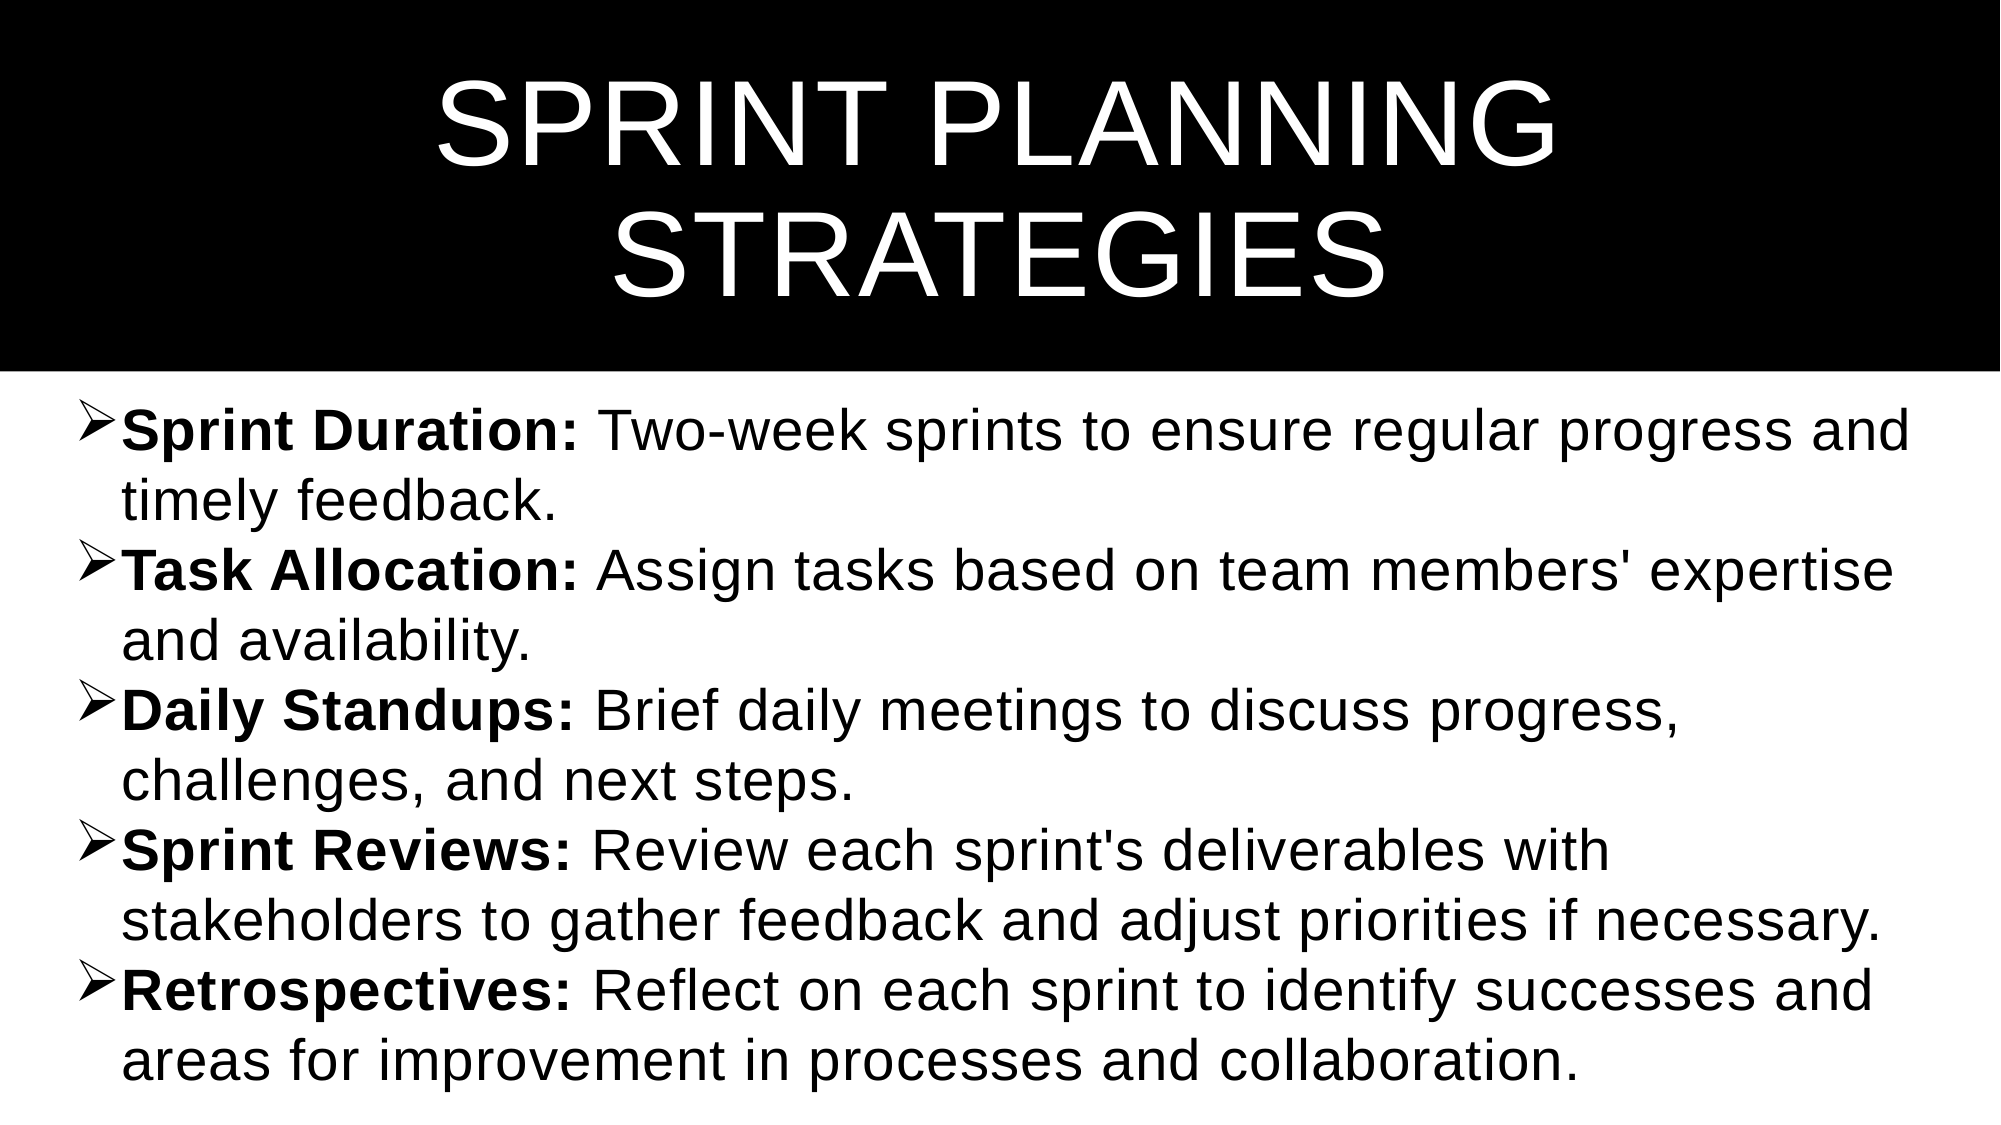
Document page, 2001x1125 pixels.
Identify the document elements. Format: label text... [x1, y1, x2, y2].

list Sprint Duration: Two-week sprints to ensure regular progress and timely feedback. Task Allocation: Assign tasks based on team members' expertise and availability. Daily Standups: Brief daily meetings to discuss progress, challenges, and next steps. Sprint Reviews: Review each sprint's deliverables with stakeholders to gather feedback and adjust priorities if necessary. Retrospectives: Reflect on each sprint to identify successes and areas for improvement in processes and collaboration. [59, 384, 1941, 1100]
title SPRINT PLANNING STRATEGIES [157, 52, 1842, 332]
